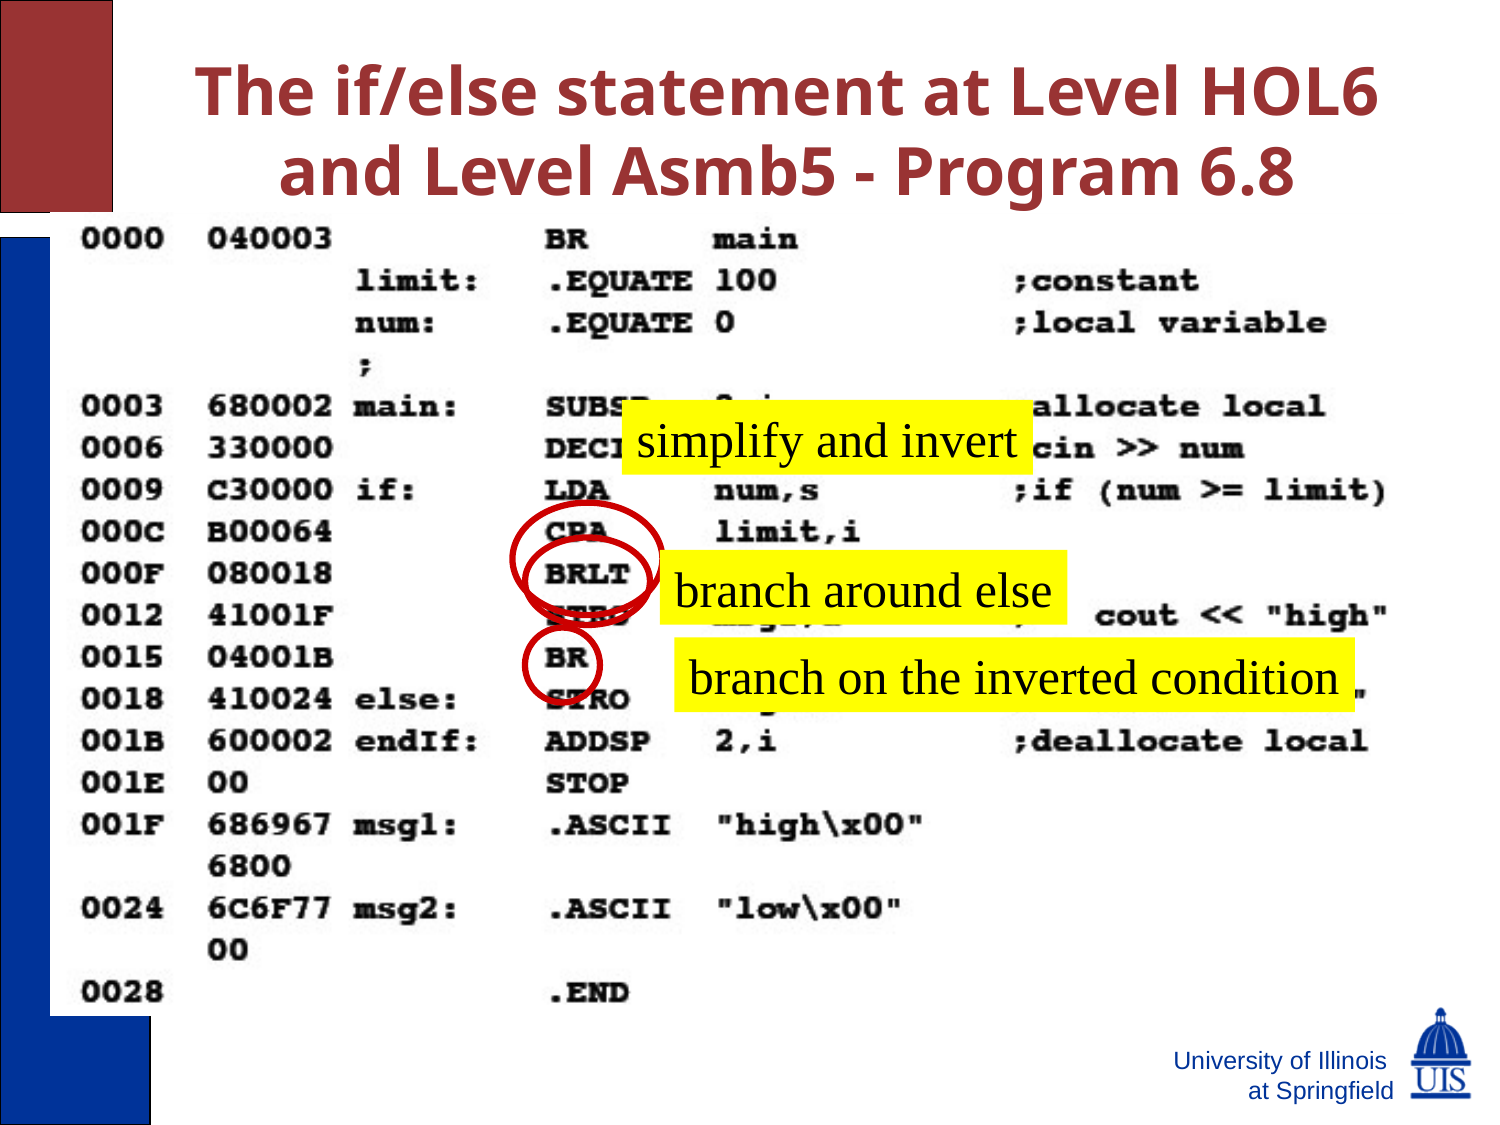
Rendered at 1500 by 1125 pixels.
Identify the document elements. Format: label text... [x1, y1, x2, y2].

picture [1409, 1006, 1473, 1102]
title The if/else statement at Level HOL6 and Level Asmb5 - Program 6.8 [150, 45, 1425, 213]
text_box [524, 549, 1068, 703]
picture [49, 212, 1404, 1016]
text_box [512, 399, 1033, 616]
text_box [524, 537, 1355, 713]
